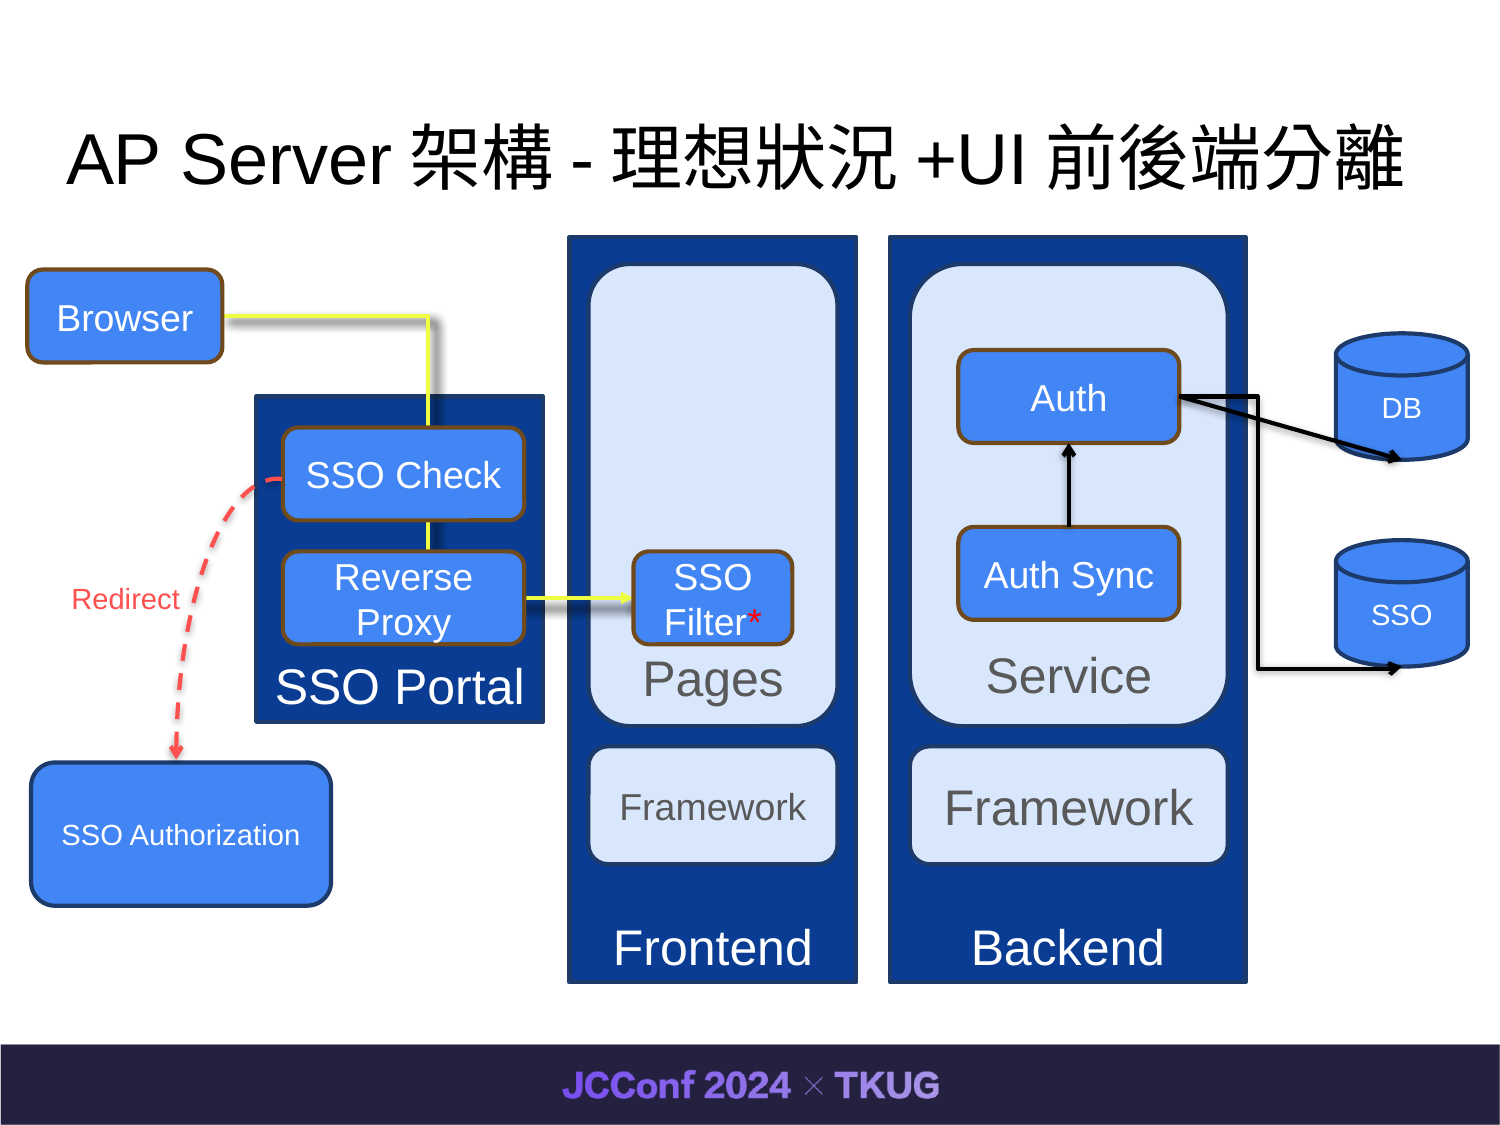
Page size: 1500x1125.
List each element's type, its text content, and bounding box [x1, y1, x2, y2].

text_box Service [907, 261, 1230, 729]
text_box SSO Portal [282, 620, 545, 724]
text_box Frontend [567, 235, 858, 984]
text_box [222, 315, 634, 599]
picture [0, 1044, 1500, 1125]
text_box Backend [888, 235, 1248, 984]
title AP Server架構-理想狀況+UI前後端分離 [51, 97, 1449, 223]
text_box Framework [586, 744, 840, 867]
text_box Browser [25, 267, 225, 365]
text_box Auth Sync [956, 524, 1180, 622]
text_box SSO [1333, 538, 1470, 669]
text_box Framework [907, 744, 1230, 867]
text_box Auth [956, 347, 1182, 446]
text_box Pages [586, 261, 840, 729]
text_box Redirect [56, 573, 196, 624]
text_box DB [1333, 331, 1470, 462]
text_box SSO Filter* [631, 549, 795, 647]
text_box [1179, 397, 1337, 604]
text_box SSO Authorization [28, 760, 334, 908]
text_box [168, 531, 281, 760]
text_box Reverse Proxy [283, 606, 527, 647]
